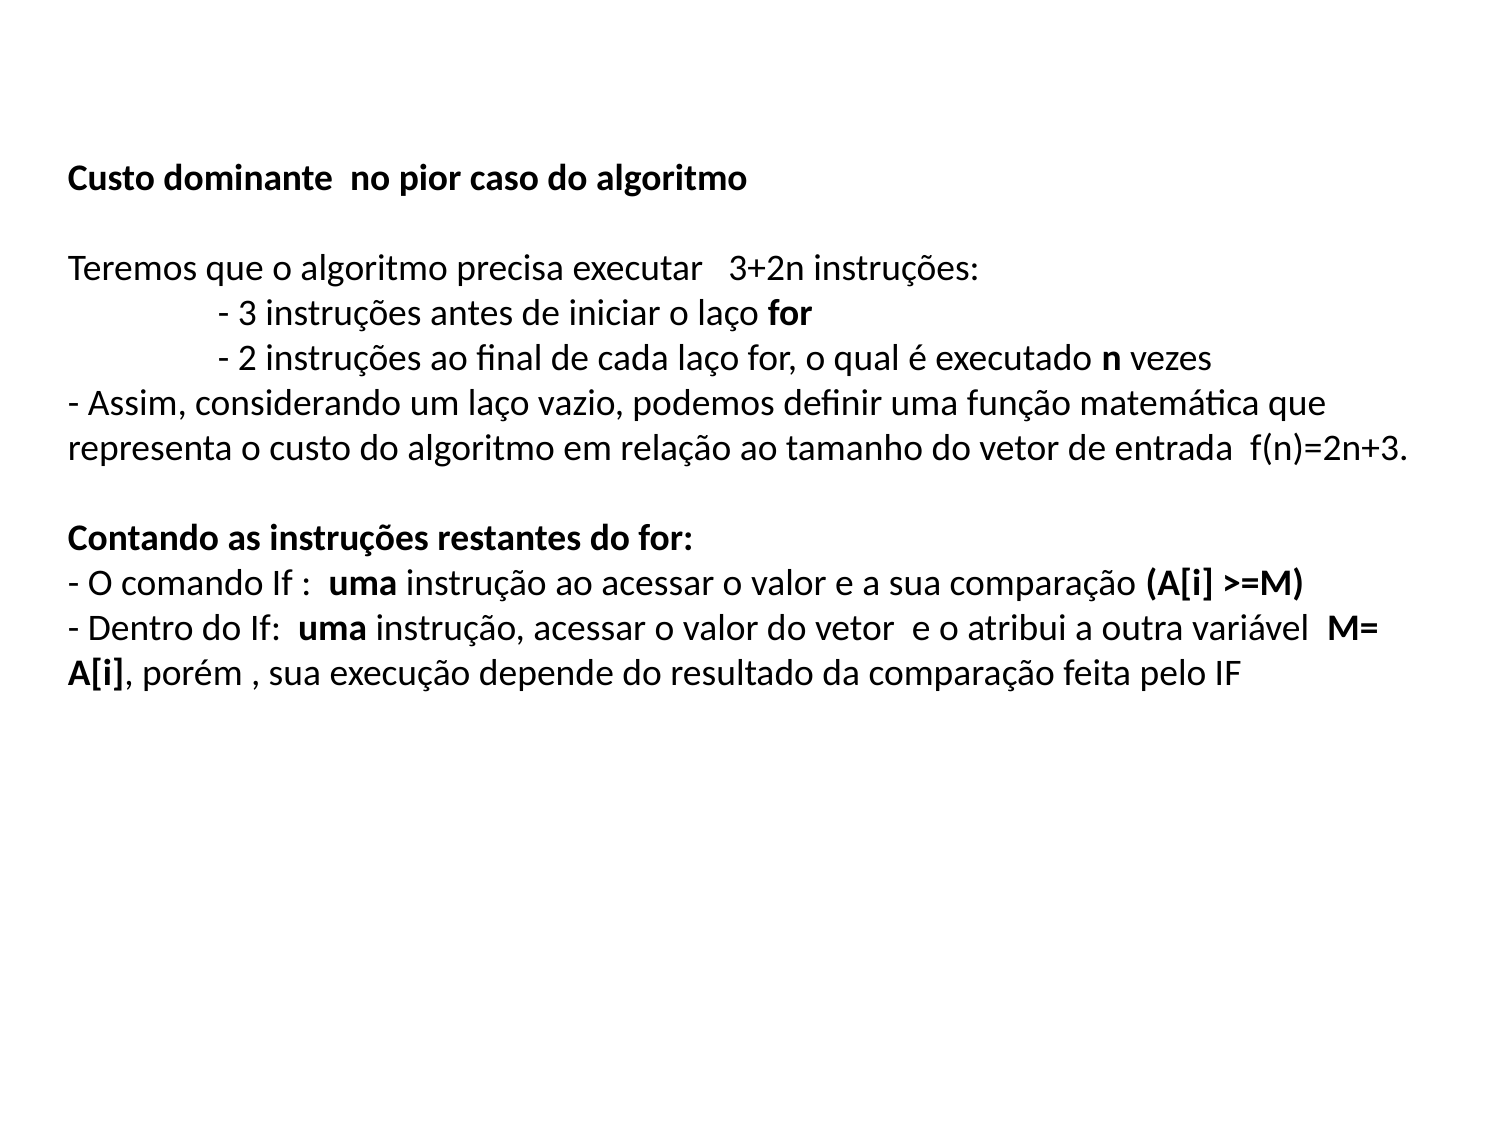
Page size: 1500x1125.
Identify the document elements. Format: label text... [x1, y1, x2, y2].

text_box Custo dominante no pior caso do algoritmo Teremos que o algoritmo precisa executar 3+2n instruções: - 3 instruções antes de iniciar o laço for - 2 instruções ao final de cada laço for, o qual é executado n vezes - Assim, considerando um laço vazio, podemos definir uma função matemática que representa o custo do algoritmo em relação ao tamanho do vetor de entrada f(n)=2n+3. Contando as instruções restantes do for: - O comando If : uma instrução ao acessar o valor e a sua comparação (A[i] >=M) - Dentro do If: uma instrução, acessar o valor do vetor e o atribui a outra variável M= A[i], porém , sua execução depende do resultado da comparação feita pelo IF [53, 145, 1459, 701]
